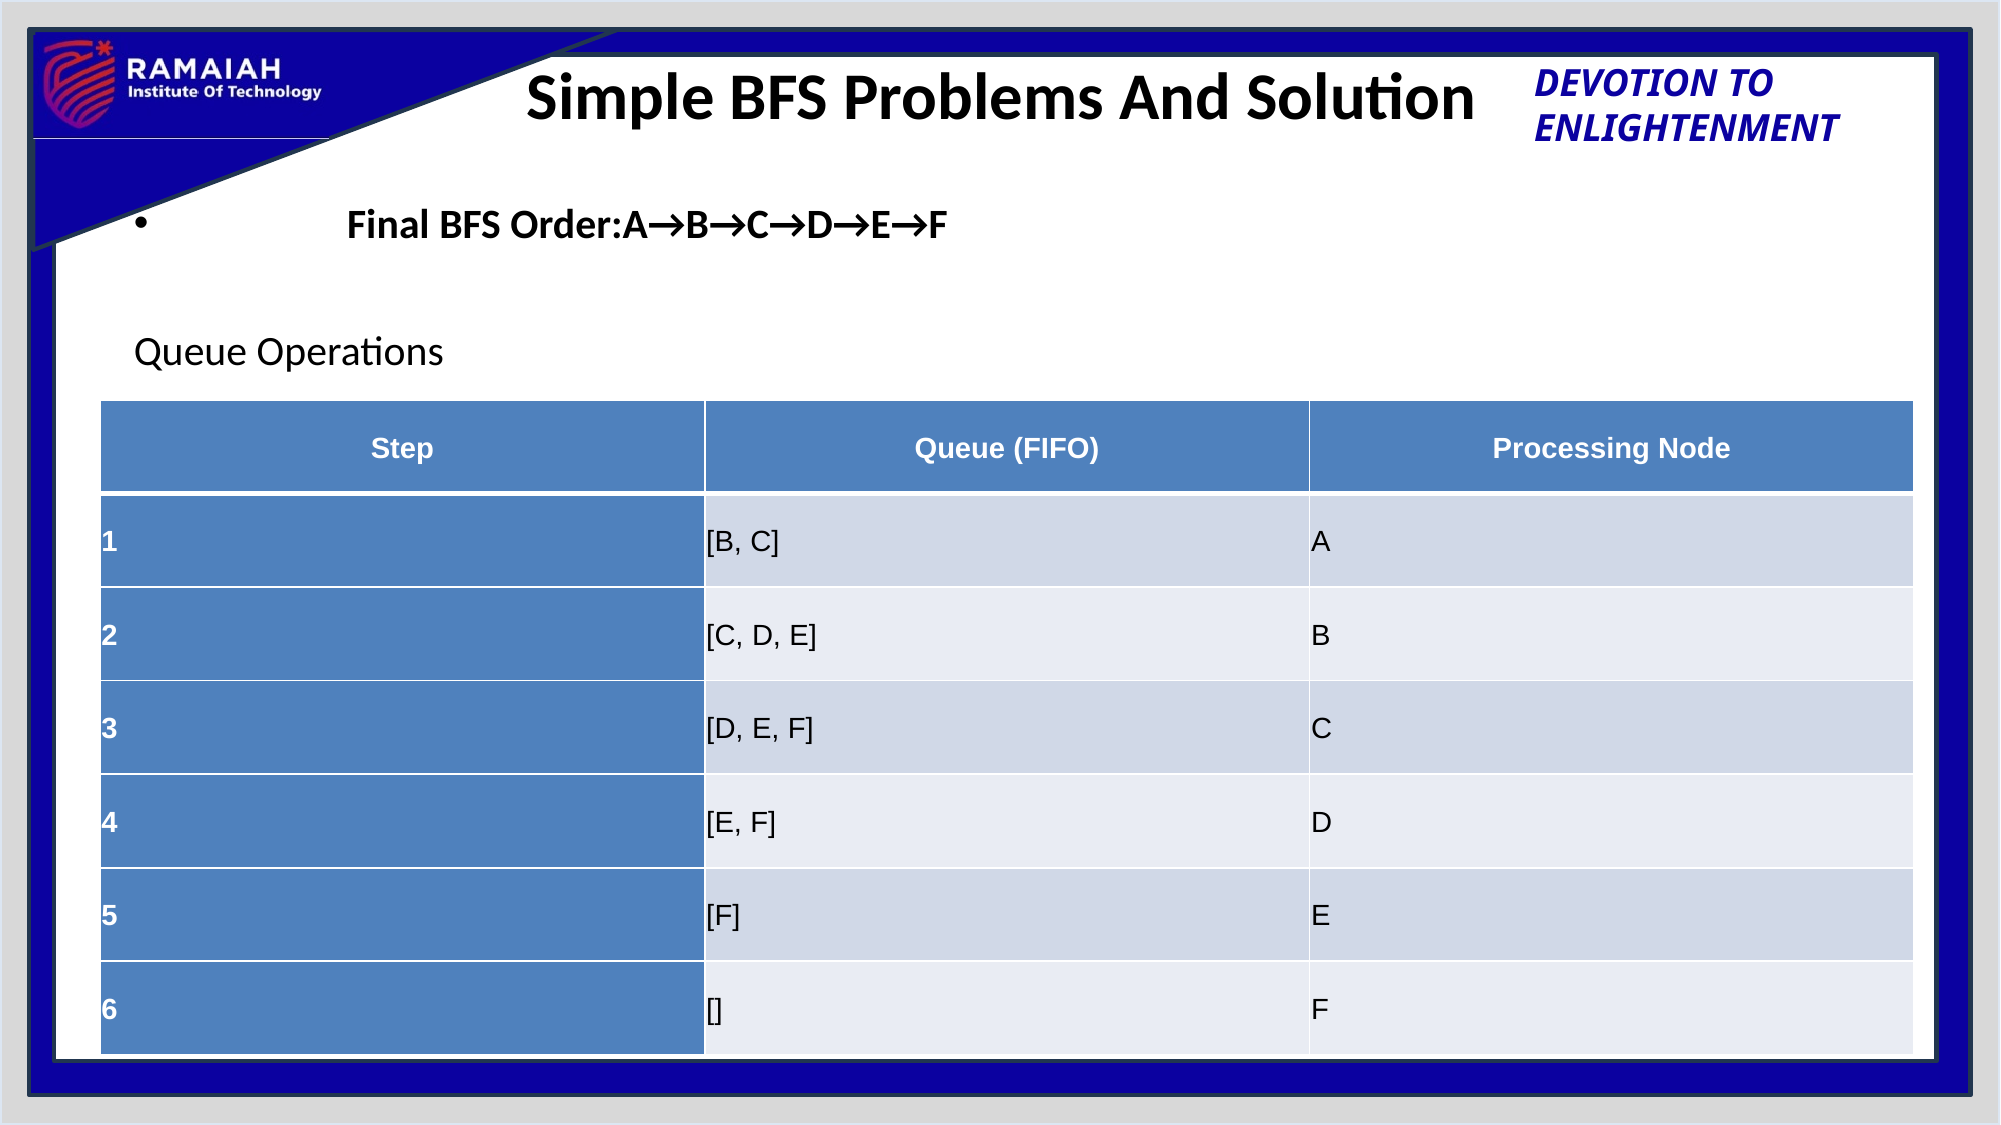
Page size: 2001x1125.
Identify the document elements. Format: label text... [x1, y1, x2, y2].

table_cell 3 [101, 681, 704, 773]
picture [33, 35, 329, 139]
table_cell 1 [101, 496, 704, 586]
table_cell C [1310, 681, 1913, 773]
table_cell A [1310, 496, 1913, 586]
table_cell F [1310, 962, 1913, 1054]
table_cell [C, D, E] [706, 588, 1309, 680]
table_cell B [1310, 588, 1913, 680]
table_cell E [1310, 869, 1913, 960]
table_header Processing Node [1310, 401, 1913, 491]
table_cell [B, C] [706, 496, 1309, 586]
table_cell [E, F] [706, 775, 1309, 867]
table_cell 2 [101, 588, 704, 680]
table_header Step [101, 401, 704, 491]
table_cell [D, E, F] [706, 681, 1309, 773]
table_header Queue (FIFO) [706, 401, 1309, 491]
table_cell D [1310, 775, 1913, 867]
table_cell 4 [101, 775, 704, 867]
table_cell [F] [706, 869, 1309, 960]
table_cell 6 [101, 962, 704, 1054]
list Final BFS Order:A→B→C→D→E→F Queue Operations [114, 125, 1915, 399]
title Simple BFS Problems And Solution [99, 45, 1900, 233]
table_cell [] [706, 962, 1309, 1054]
table_cell 5 [101, 869, 704, 960]
